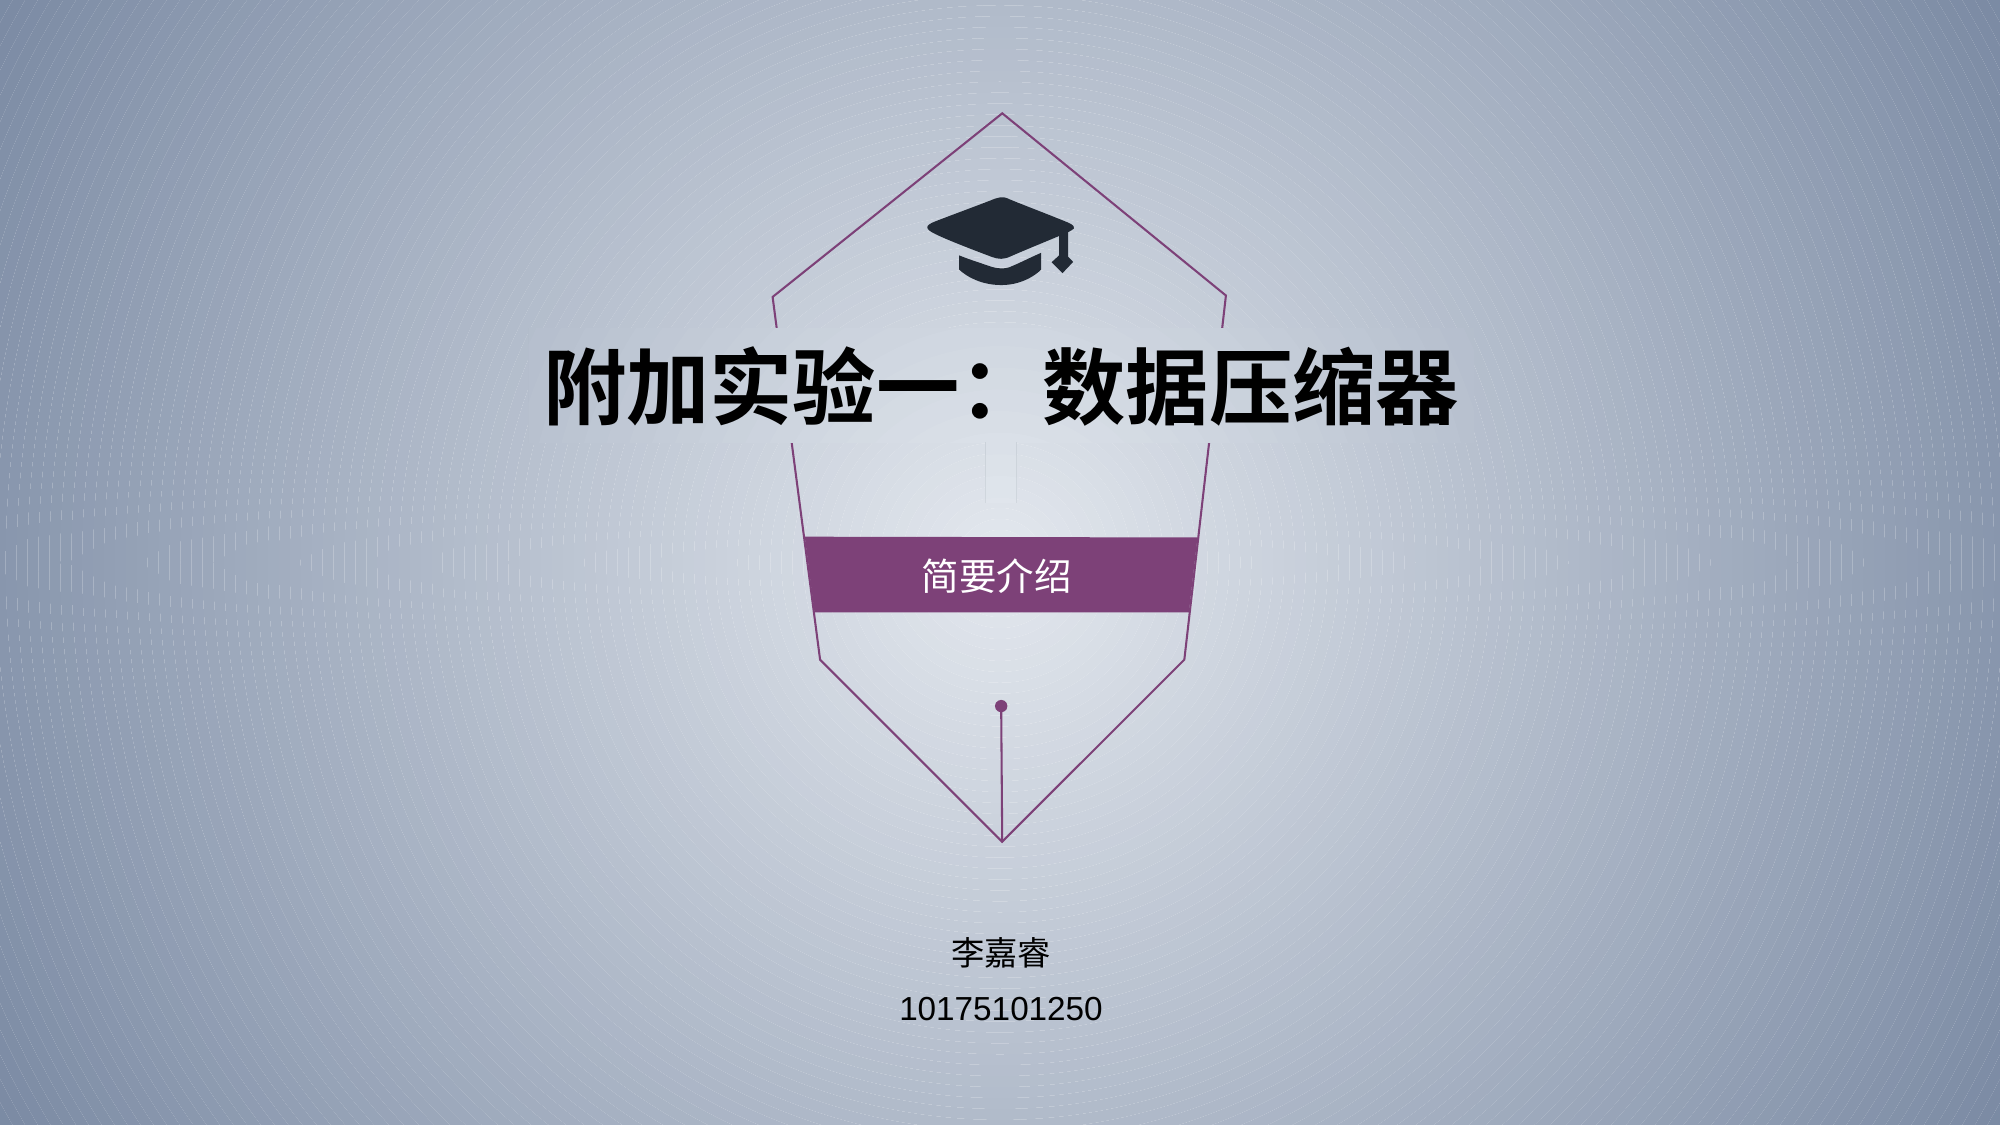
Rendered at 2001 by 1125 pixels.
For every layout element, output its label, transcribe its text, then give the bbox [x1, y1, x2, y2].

text_box 10175101250 [884, 980, 1118, 1035]
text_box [523, 181, 1480, 842]
text_box 李嘉睿 [936, 924, 1066, 980]
